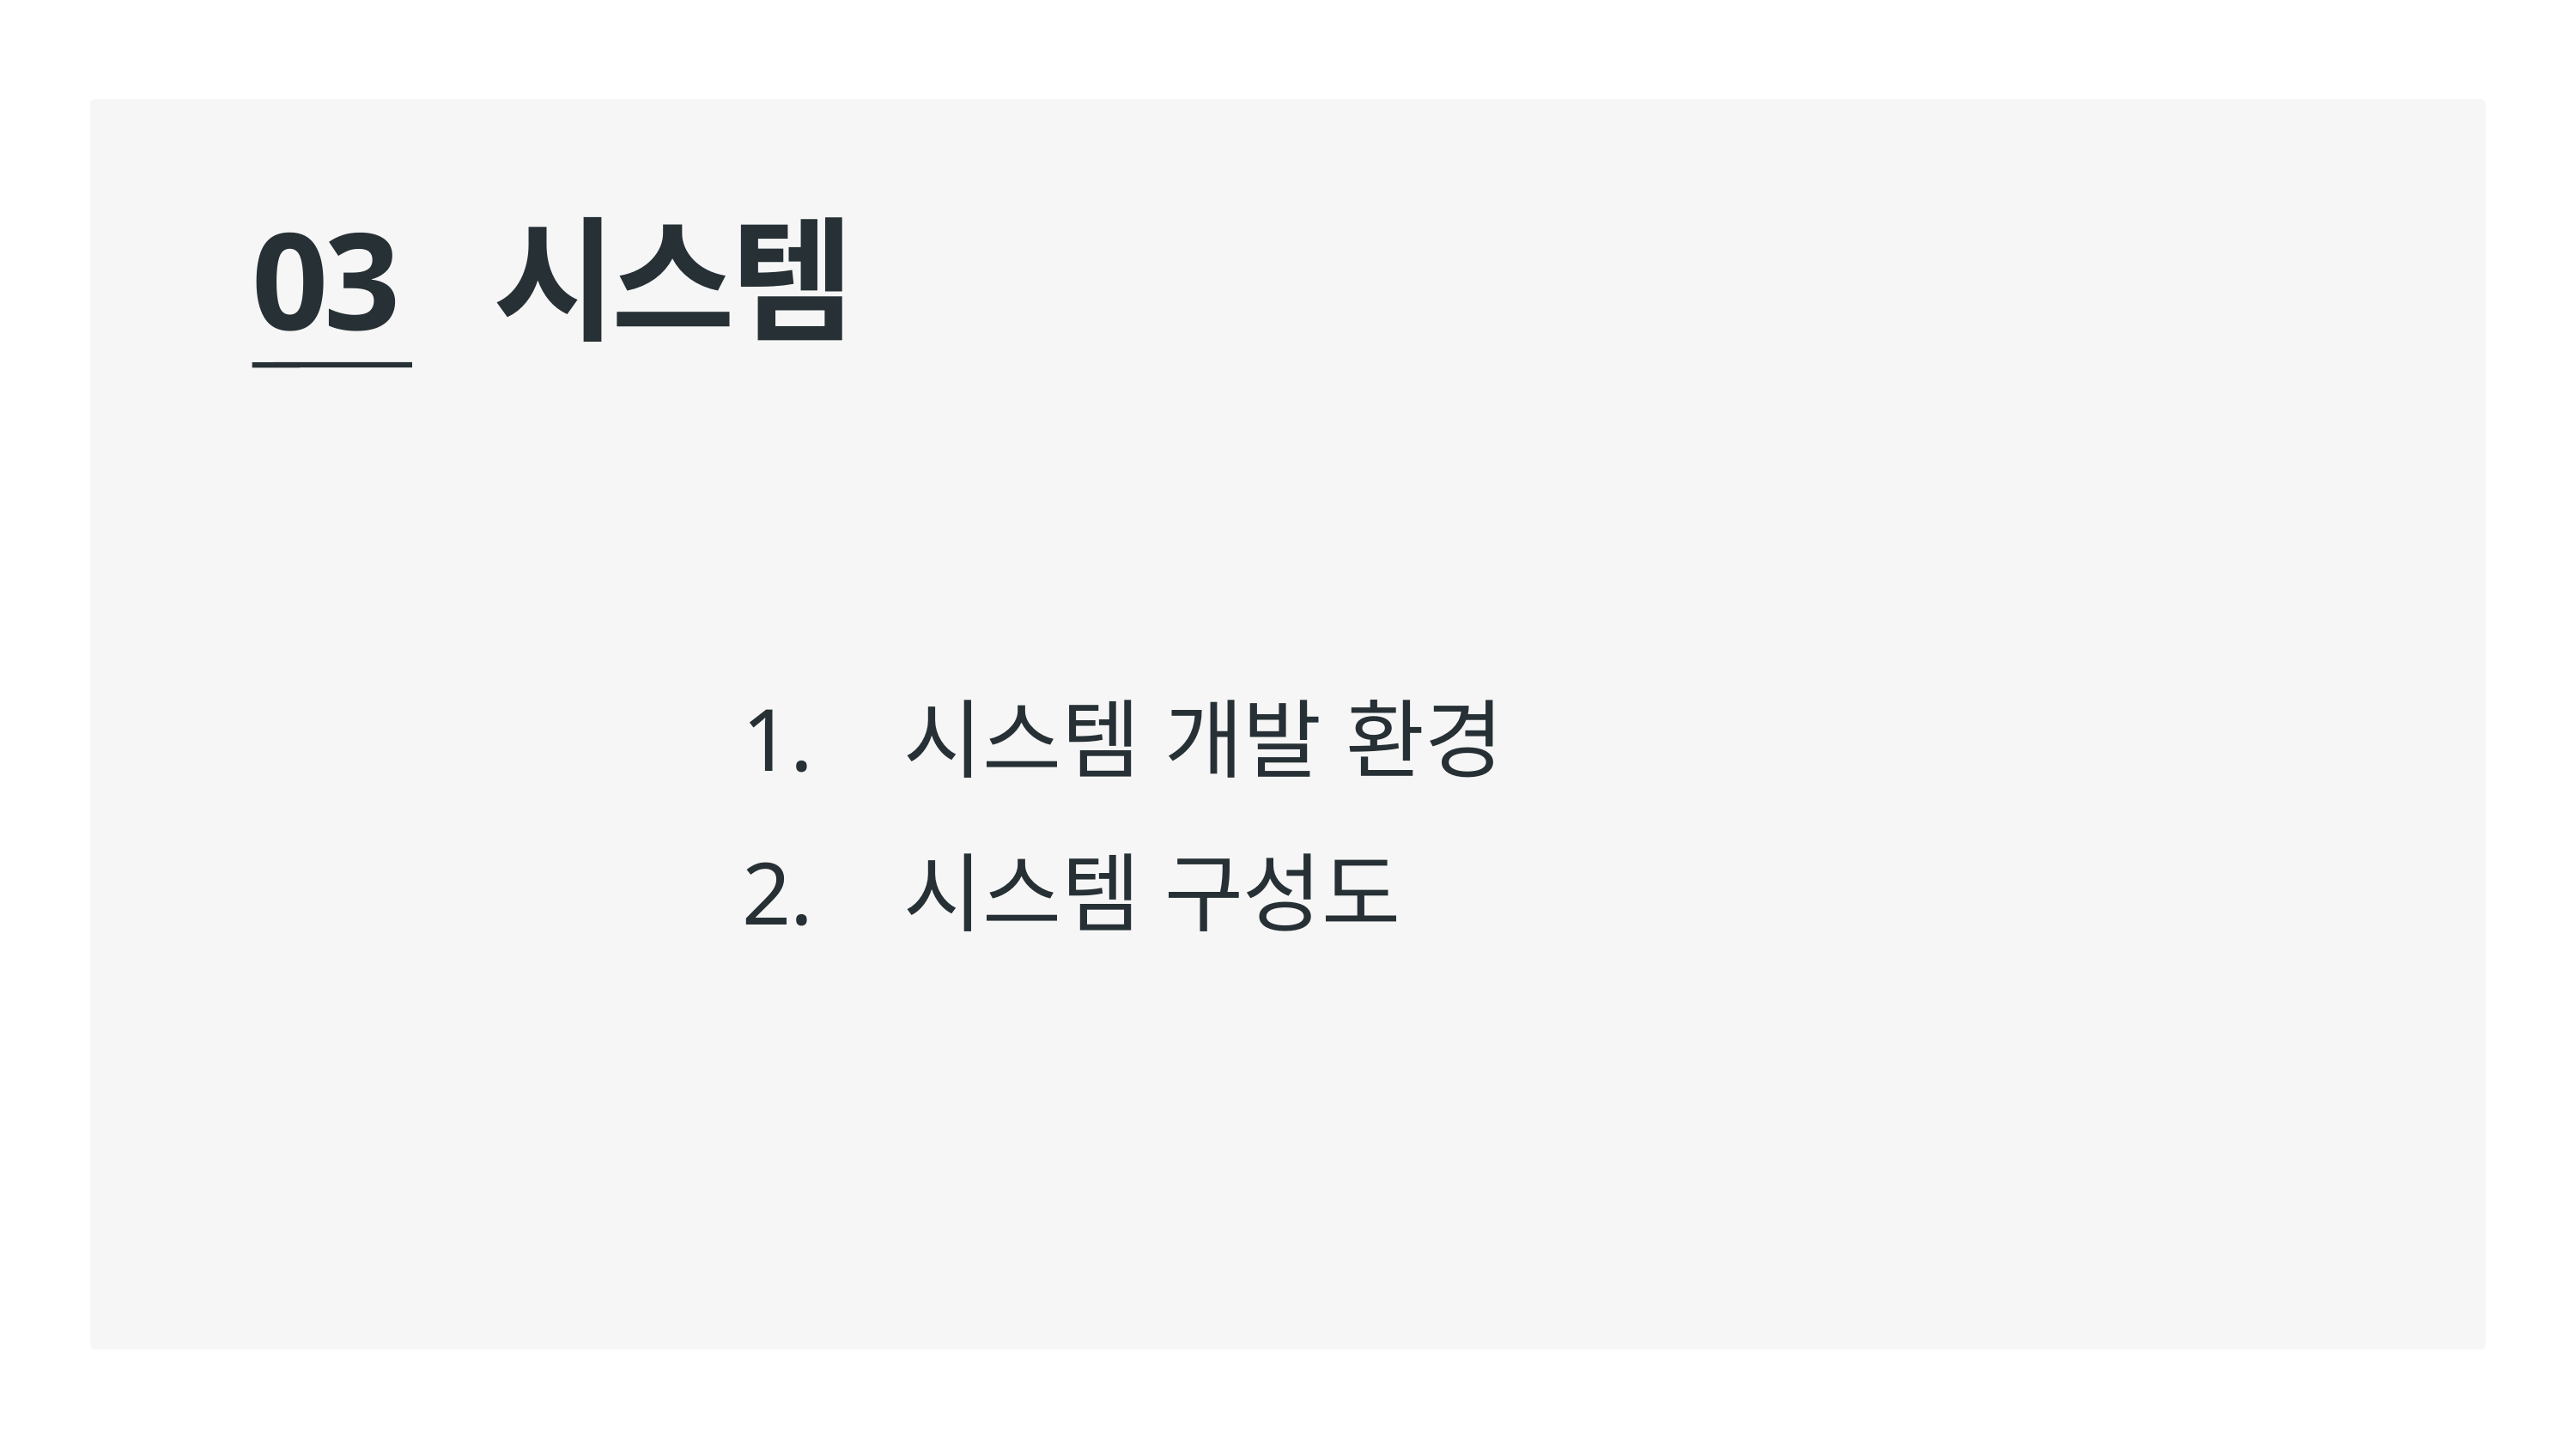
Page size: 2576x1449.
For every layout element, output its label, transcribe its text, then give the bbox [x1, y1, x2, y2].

text_box 03 시스템 [252, 197, 1643, 357]
text_box 시스템 개발 환경 시스템 구성도 [729, 627, 1911, 949]
